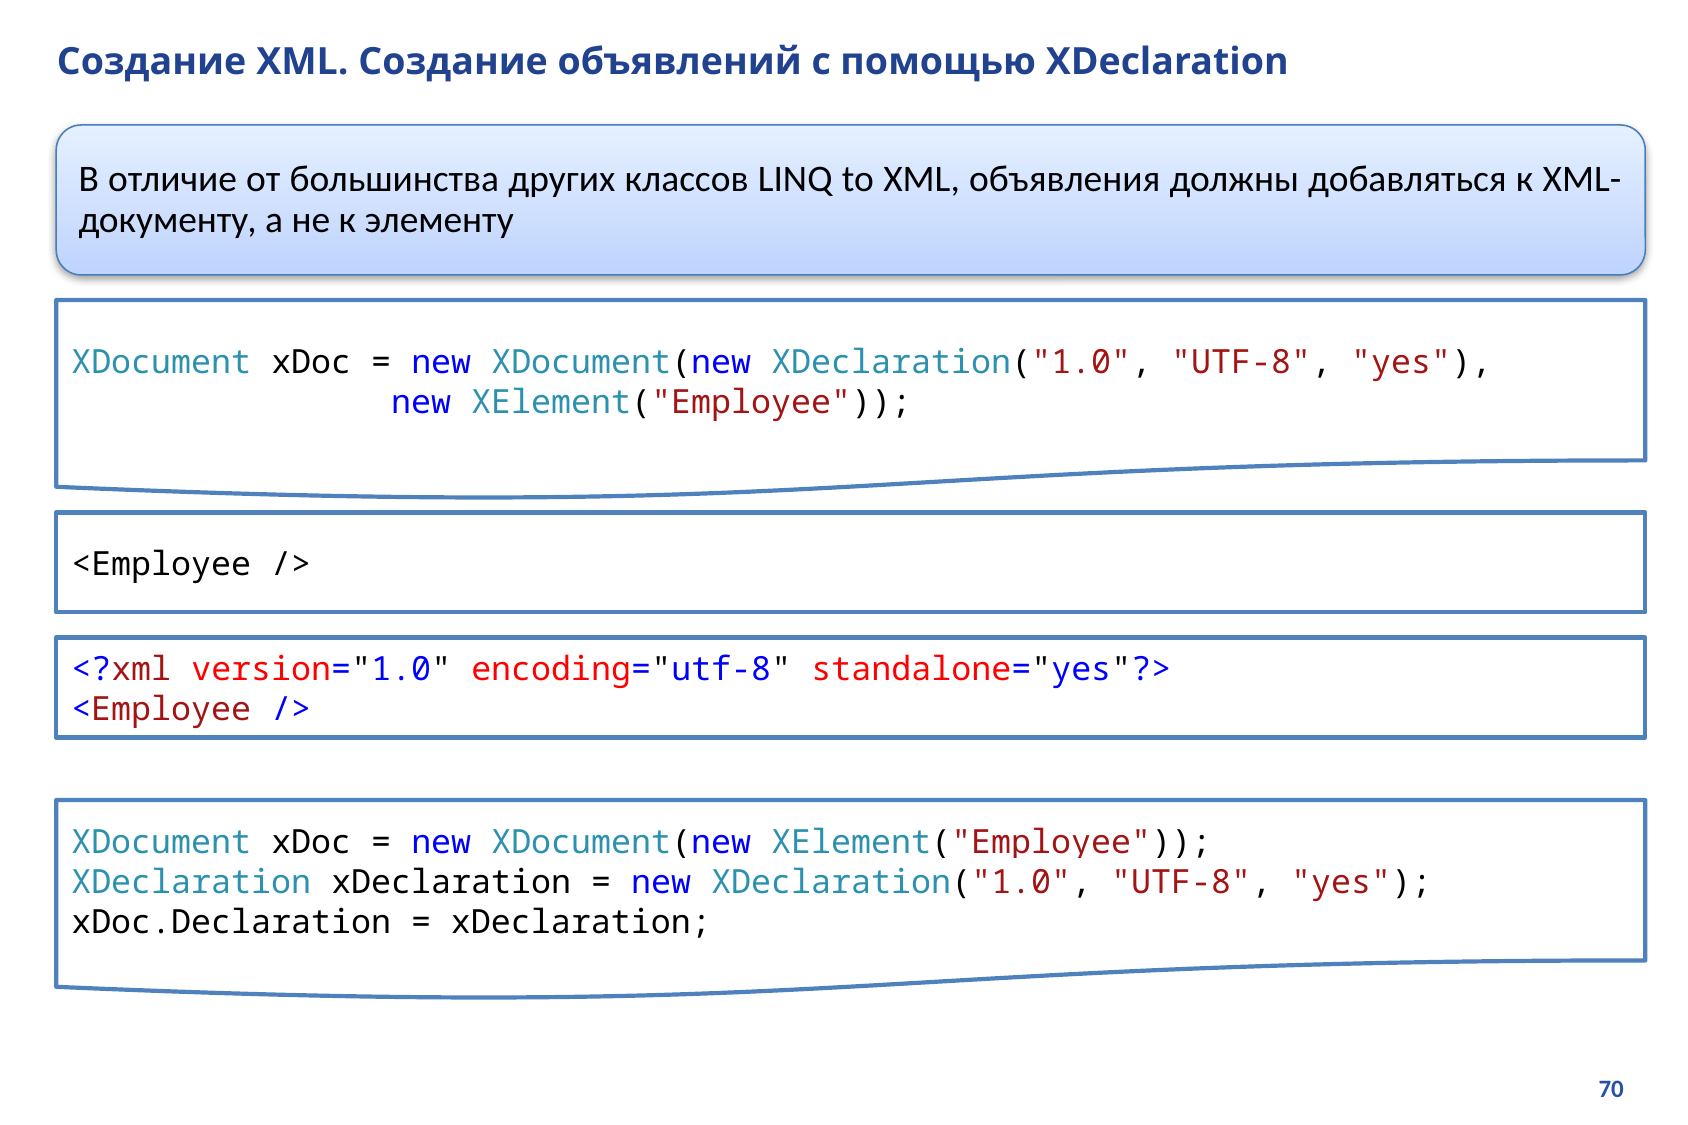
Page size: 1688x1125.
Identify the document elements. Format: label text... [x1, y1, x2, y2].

text_box <Employee /> [54, 510, 1647, 614]
text_box XDocument xDoc = new XDocument(new XDeclaration("1.0", "UTF-8", "yes"), new XElement("Employee")); [54, 297, 1648, 500]
title Создание XML. Создание объявлений с помощью XDeclaration [41, 29, 1653, 90]
text_box XDocument xDoc = new XDocument(new XElement("Employee")); XDeclaration xDeclaration = new XDeclaration("1.0", "UTF-8", "yes"); xDoc.Declaration = xDeclaration; [54, 797, 1648, 1000]
text_box В отличие от большинства других классов LINQ to XML, объявления должны добавляться к XML-документу, а не к элементу [55, 124, 1647, 276]
text_box <?xml version="1.0" encoding="utf-8" standalone="yes"?> <Employee /> [54, 635, 1647, 740]
